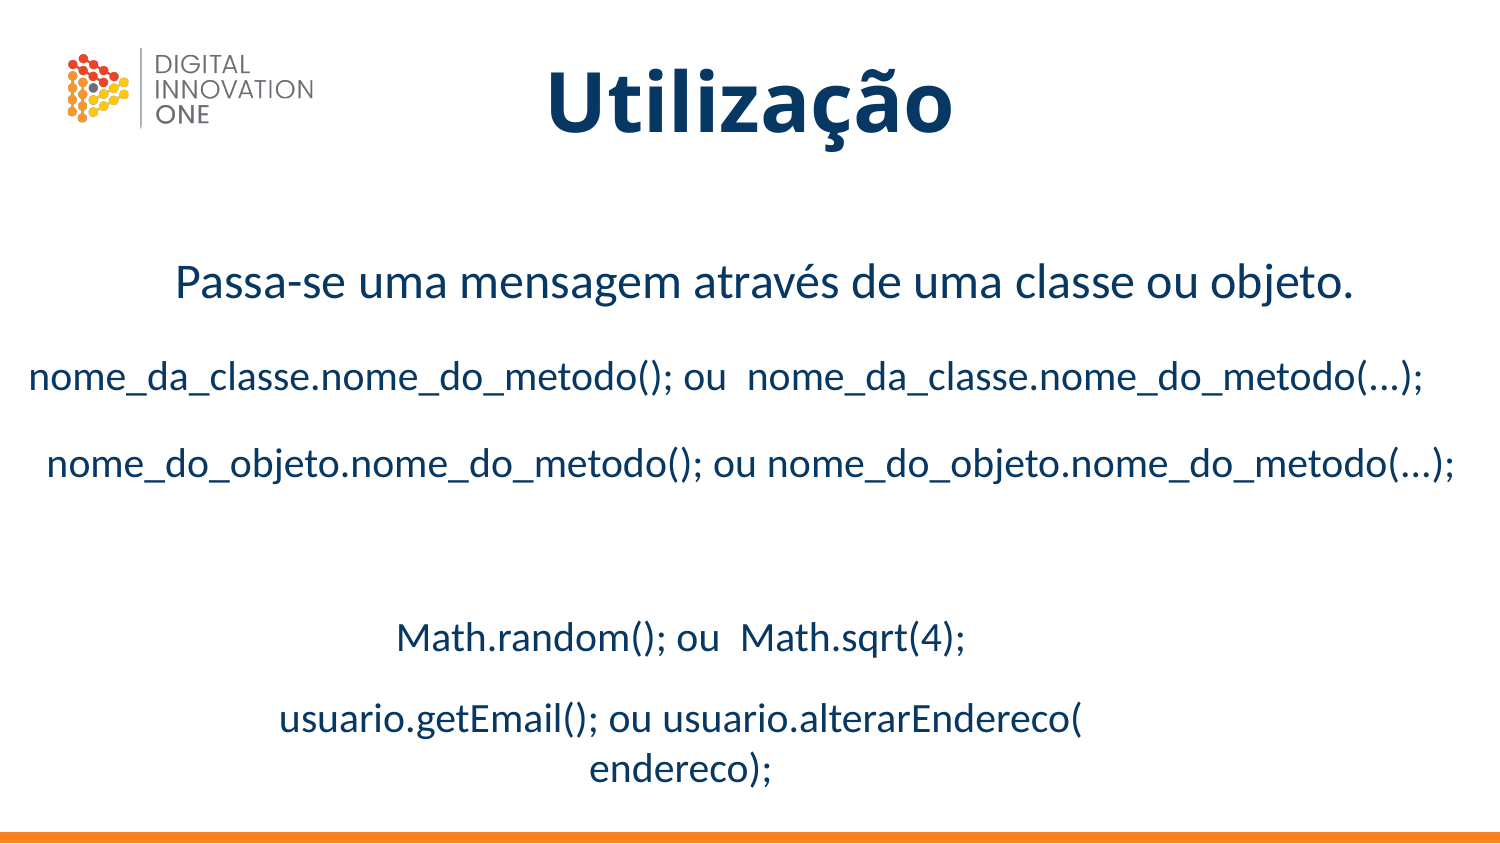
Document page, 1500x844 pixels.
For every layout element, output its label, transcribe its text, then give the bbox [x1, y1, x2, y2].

text_box nome_da_classe.nome_do_metodo(); ou nome_da_classe.nome_do_metodo(...); [13, 341, 1458, 407]
text_box Math.random(); ou Math.sqrt(4); [0, 601, 1403, 667]
picture [50, 39, 331, 138]
text_box [0, 832, 1500, 843]
text_box Passa-se uma mensagem através de uma classe ou objeto. [148, 234, 1500, 313]
text_box nome_do_objeto.nome_do_metodo(); ou nome_do_objeto.nome_do_metodo(...); [31, 428, 1476, 494]
text_box usuario.getEmail(); ou usuario.alterarEndereco( endereco); [0, 683, 1403, 799]
subtitle Utilização [51, 50, 1449, 148]
